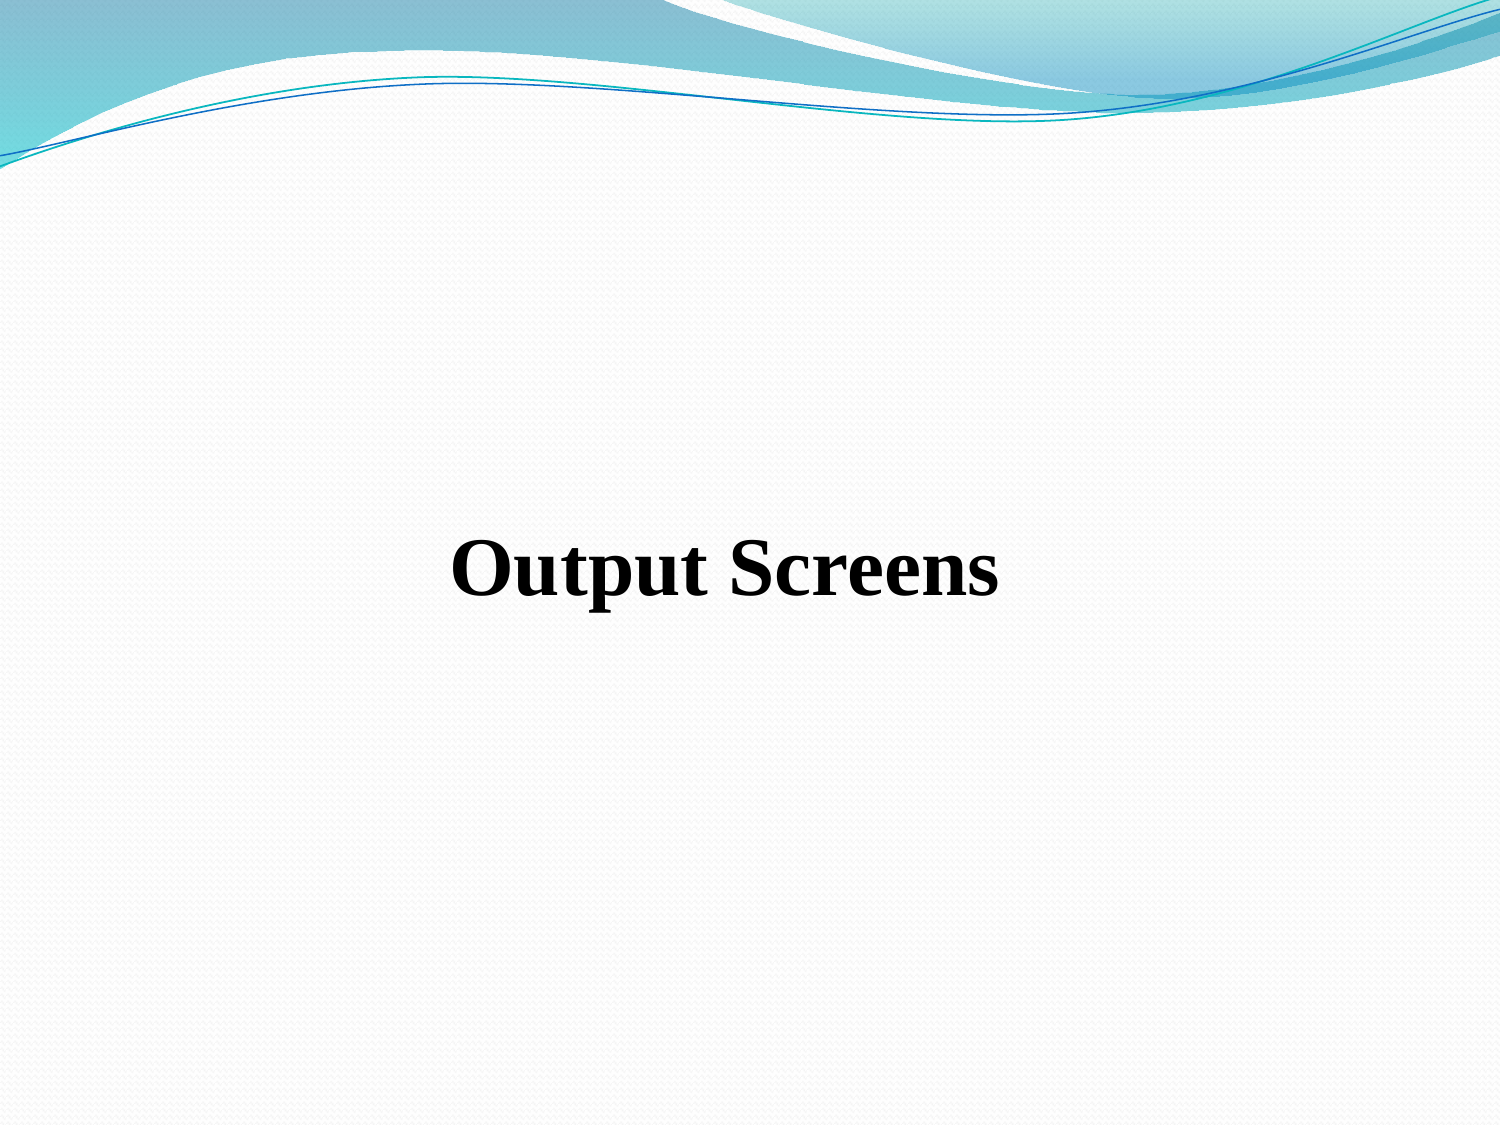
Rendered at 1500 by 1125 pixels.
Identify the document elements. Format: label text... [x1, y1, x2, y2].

title Output Screens [50, 474, 1400, 613]
